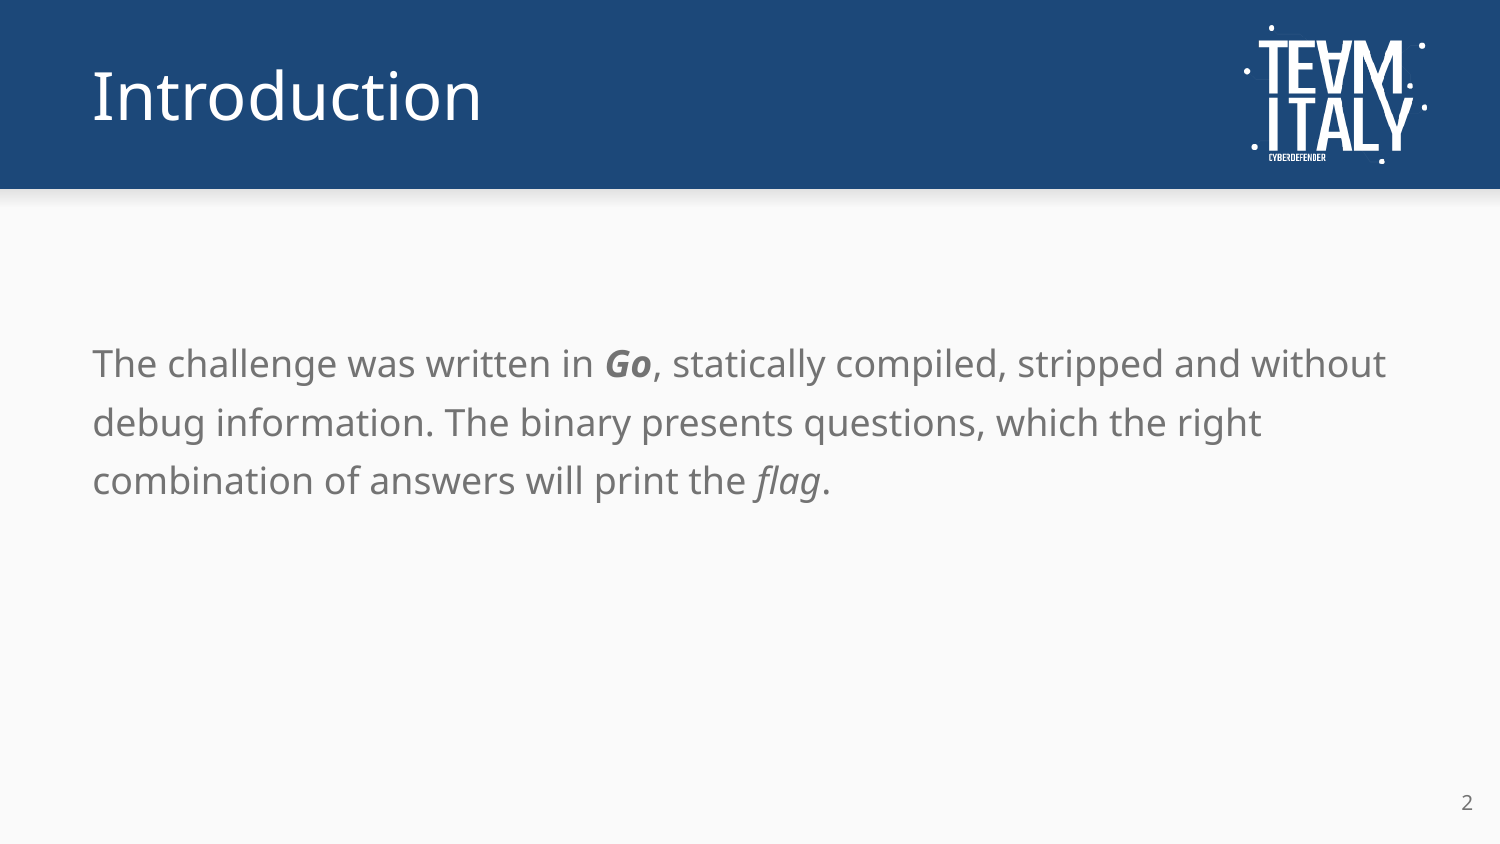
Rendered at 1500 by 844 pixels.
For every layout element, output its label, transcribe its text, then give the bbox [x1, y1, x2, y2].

title Introduction [77, 0, 1245, 190]
slide_number ‹#› [1398, 770, 1489, 835]
list The challenge was written in Go, statically compiled, stripped and without debug information. The binary presents questions, which the right combination of answers will print the flag. [77, 314, 1427, 760]
picture [1245, 25, 1427, 164]
